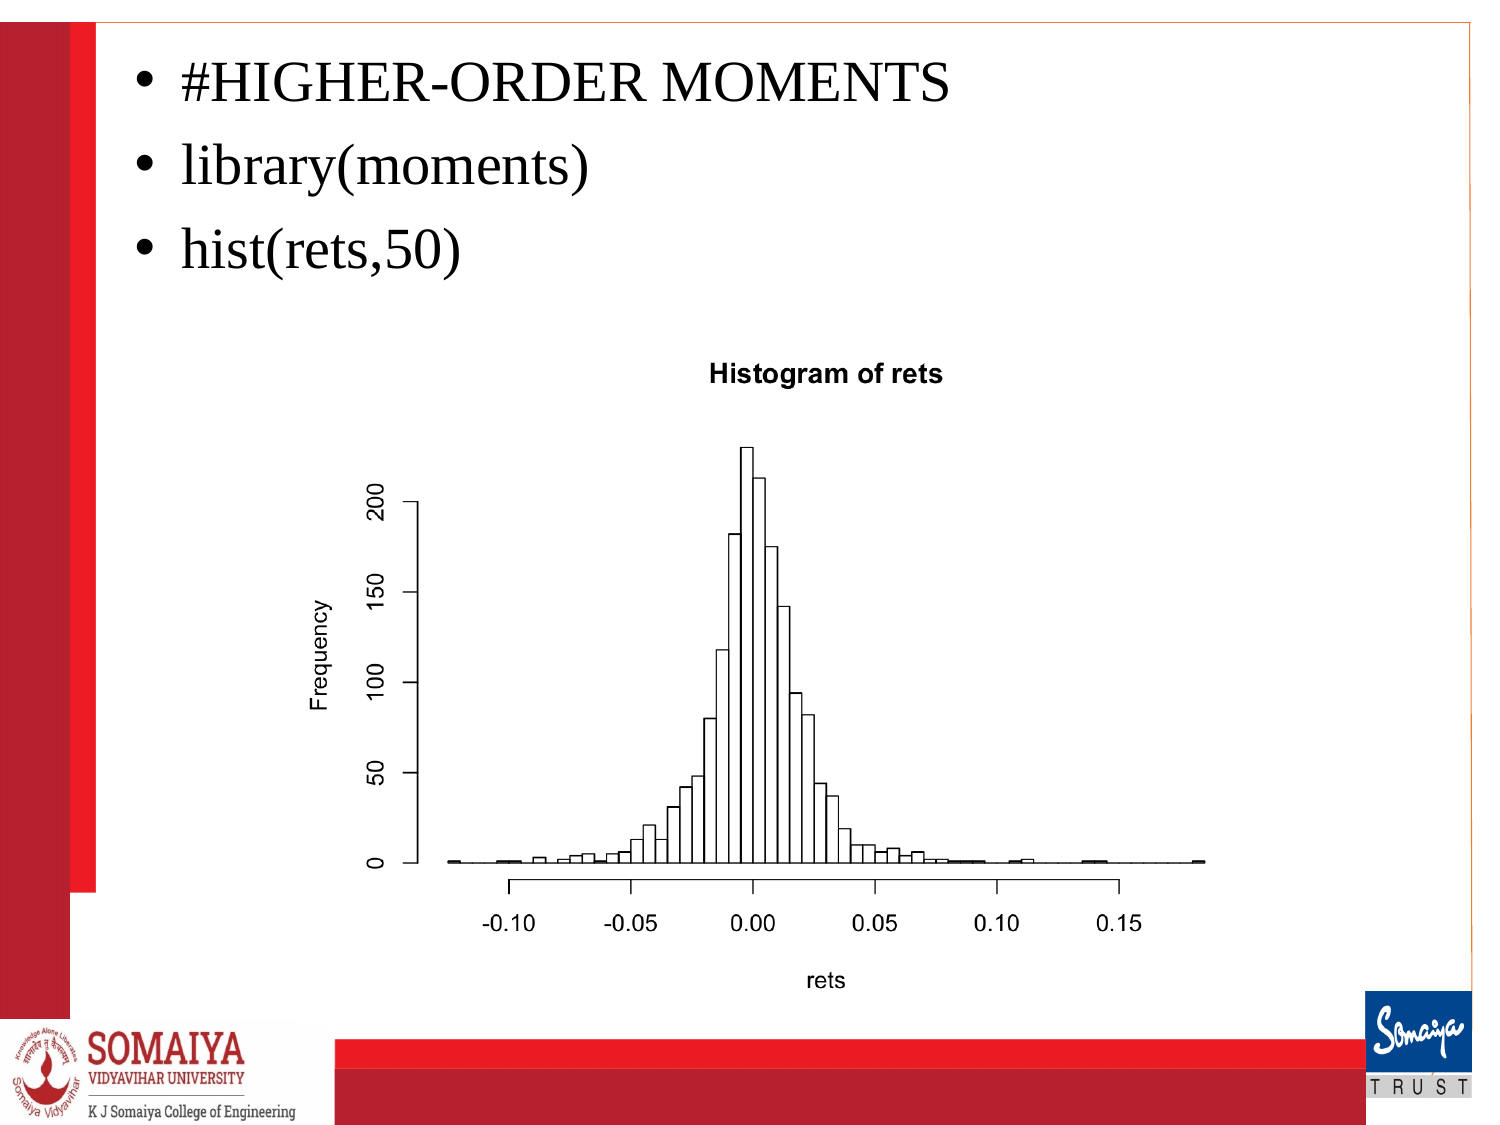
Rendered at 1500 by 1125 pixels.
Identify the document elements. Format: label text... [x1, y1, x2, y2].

picture [1365, 991, 1472, 1098]
picture [335, 1040, 1365, 1125]
picture [0, 22, 1294, 1125]
list #HIGHER-ORDER MOMENTS library(moments) hist(rets,50) [119, 43, 1470, 811]
